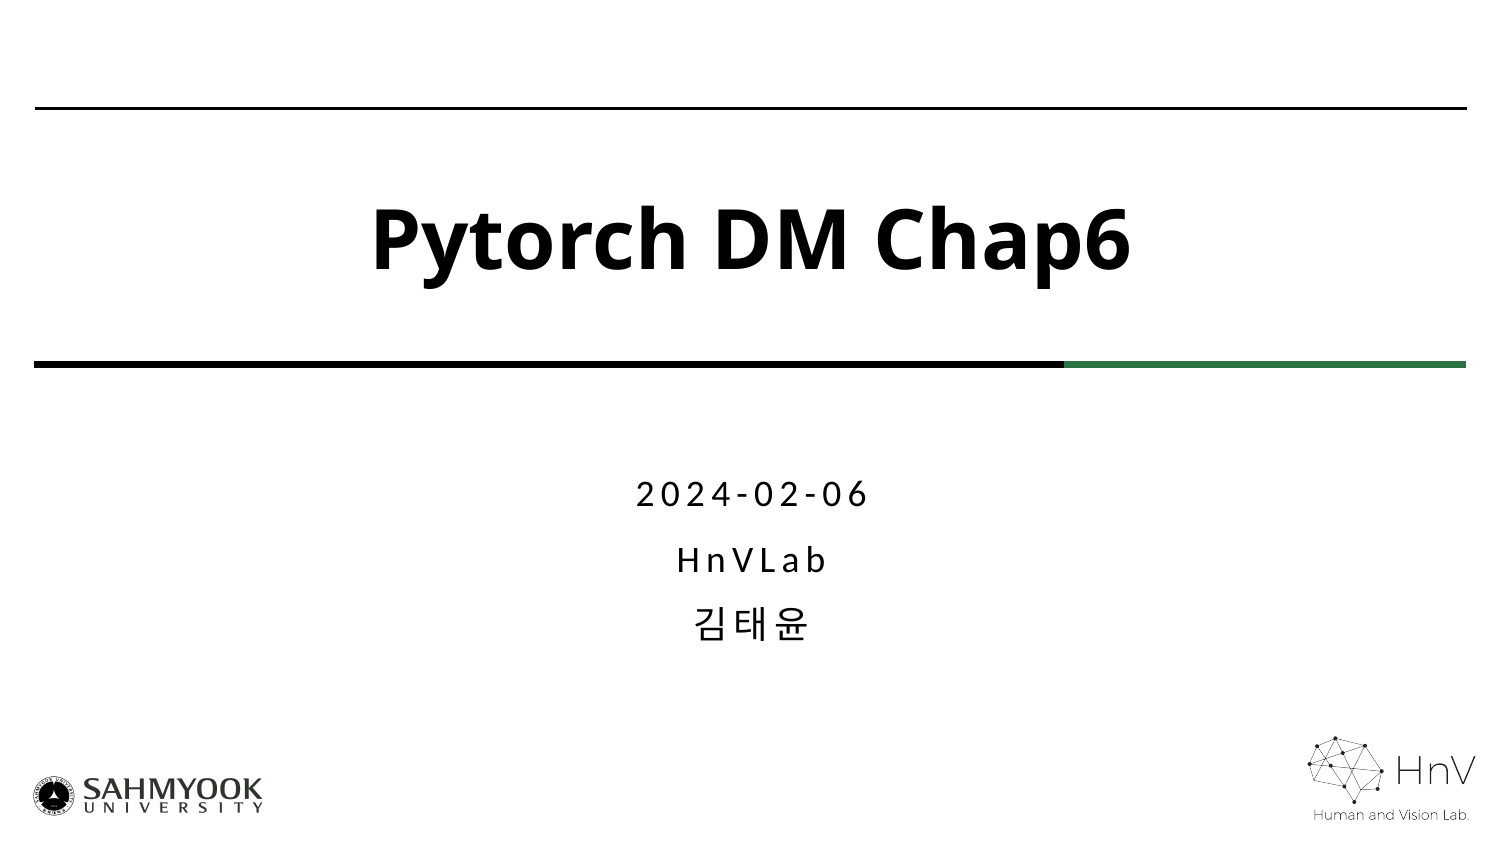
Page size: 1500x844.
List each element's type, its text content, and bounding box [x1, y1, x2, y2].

picture [1297, 722, 1483, 830]
title Pytorch DM Chap6 [35, 165, 1466, 307]
subtitle 2024-02-06 HnVLab 김태윤 [254, 461, 1248, 664]
picture [30, 772, 272, 817]
